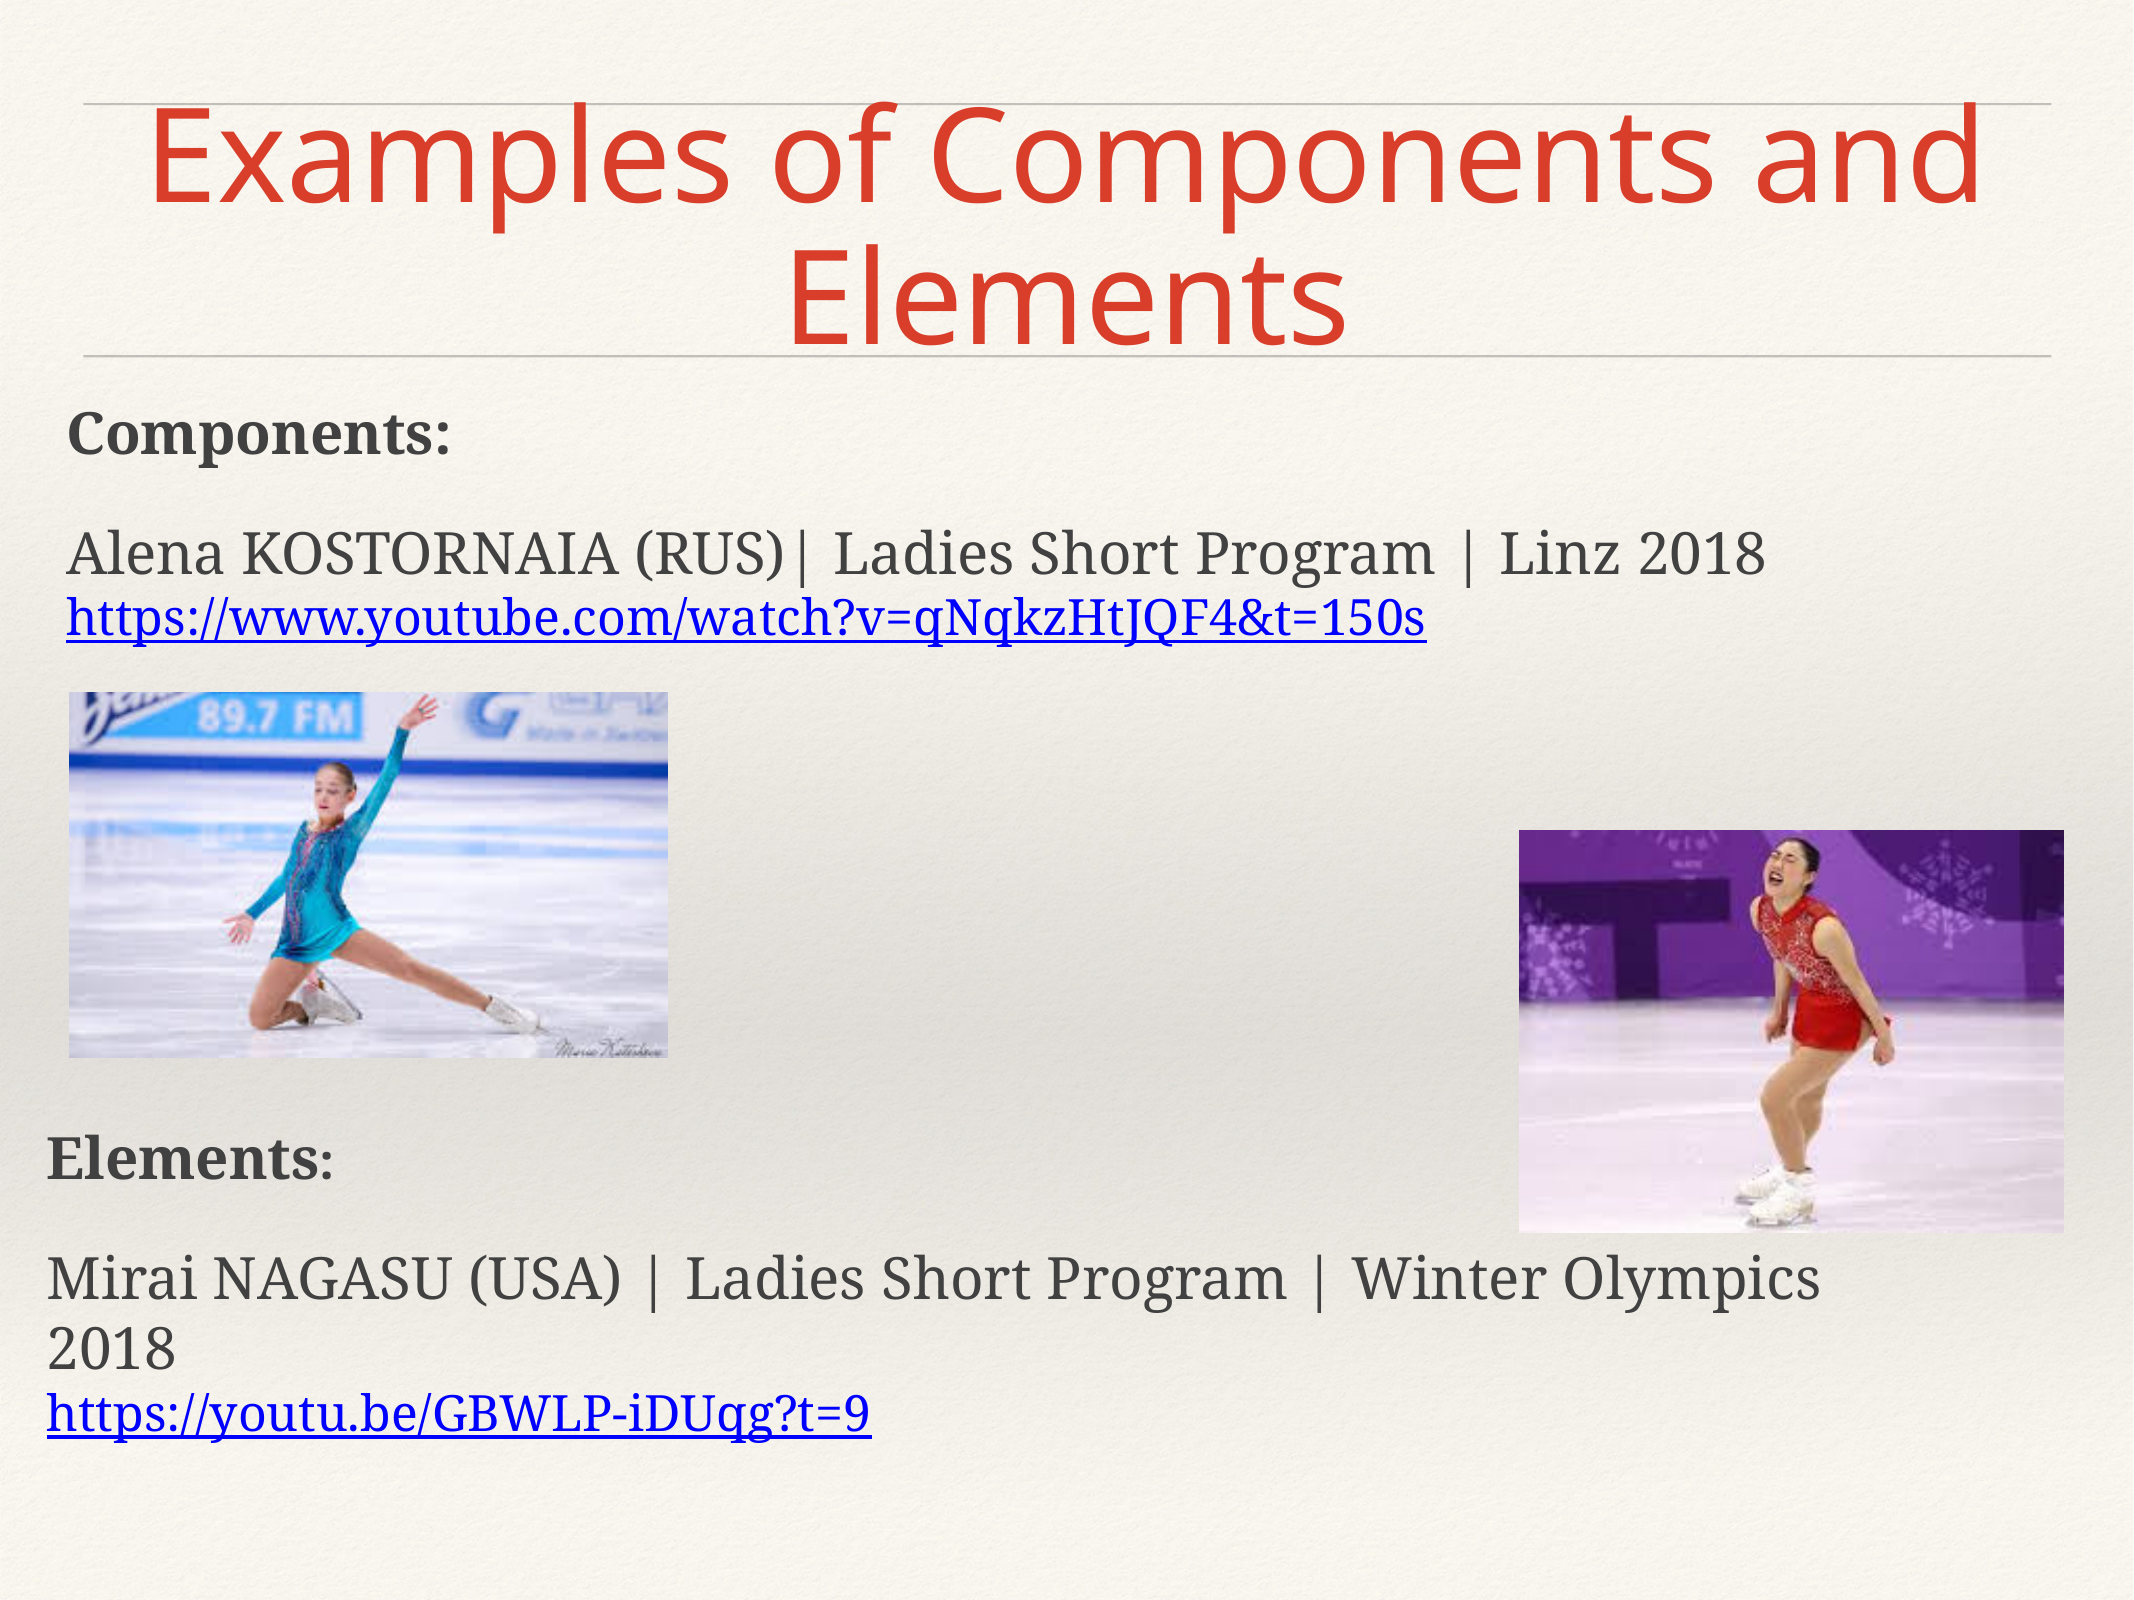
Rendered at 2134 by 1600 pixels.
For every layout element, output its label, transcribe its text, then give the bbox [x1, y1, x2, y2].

text_box Elements: Mirai NAGASU (USA) | Ladies Short Program | Winter Olympics 2018 https://youtu.be/GBWLP-iDUqg?t=9 [38, 1113, 1969, 1458]
text_box Components: Alena KOSTORNAIA (RUS)| Ladies Short Program | Linz 2018 https://www.youtube.com/watch?v=qNqkzHtJQF4&t=150s [57, 387, 1776, 663]
title Examples of Components and Elements [82, 130, 2051, 332]
picture [0, 0, 2134, 1600]
